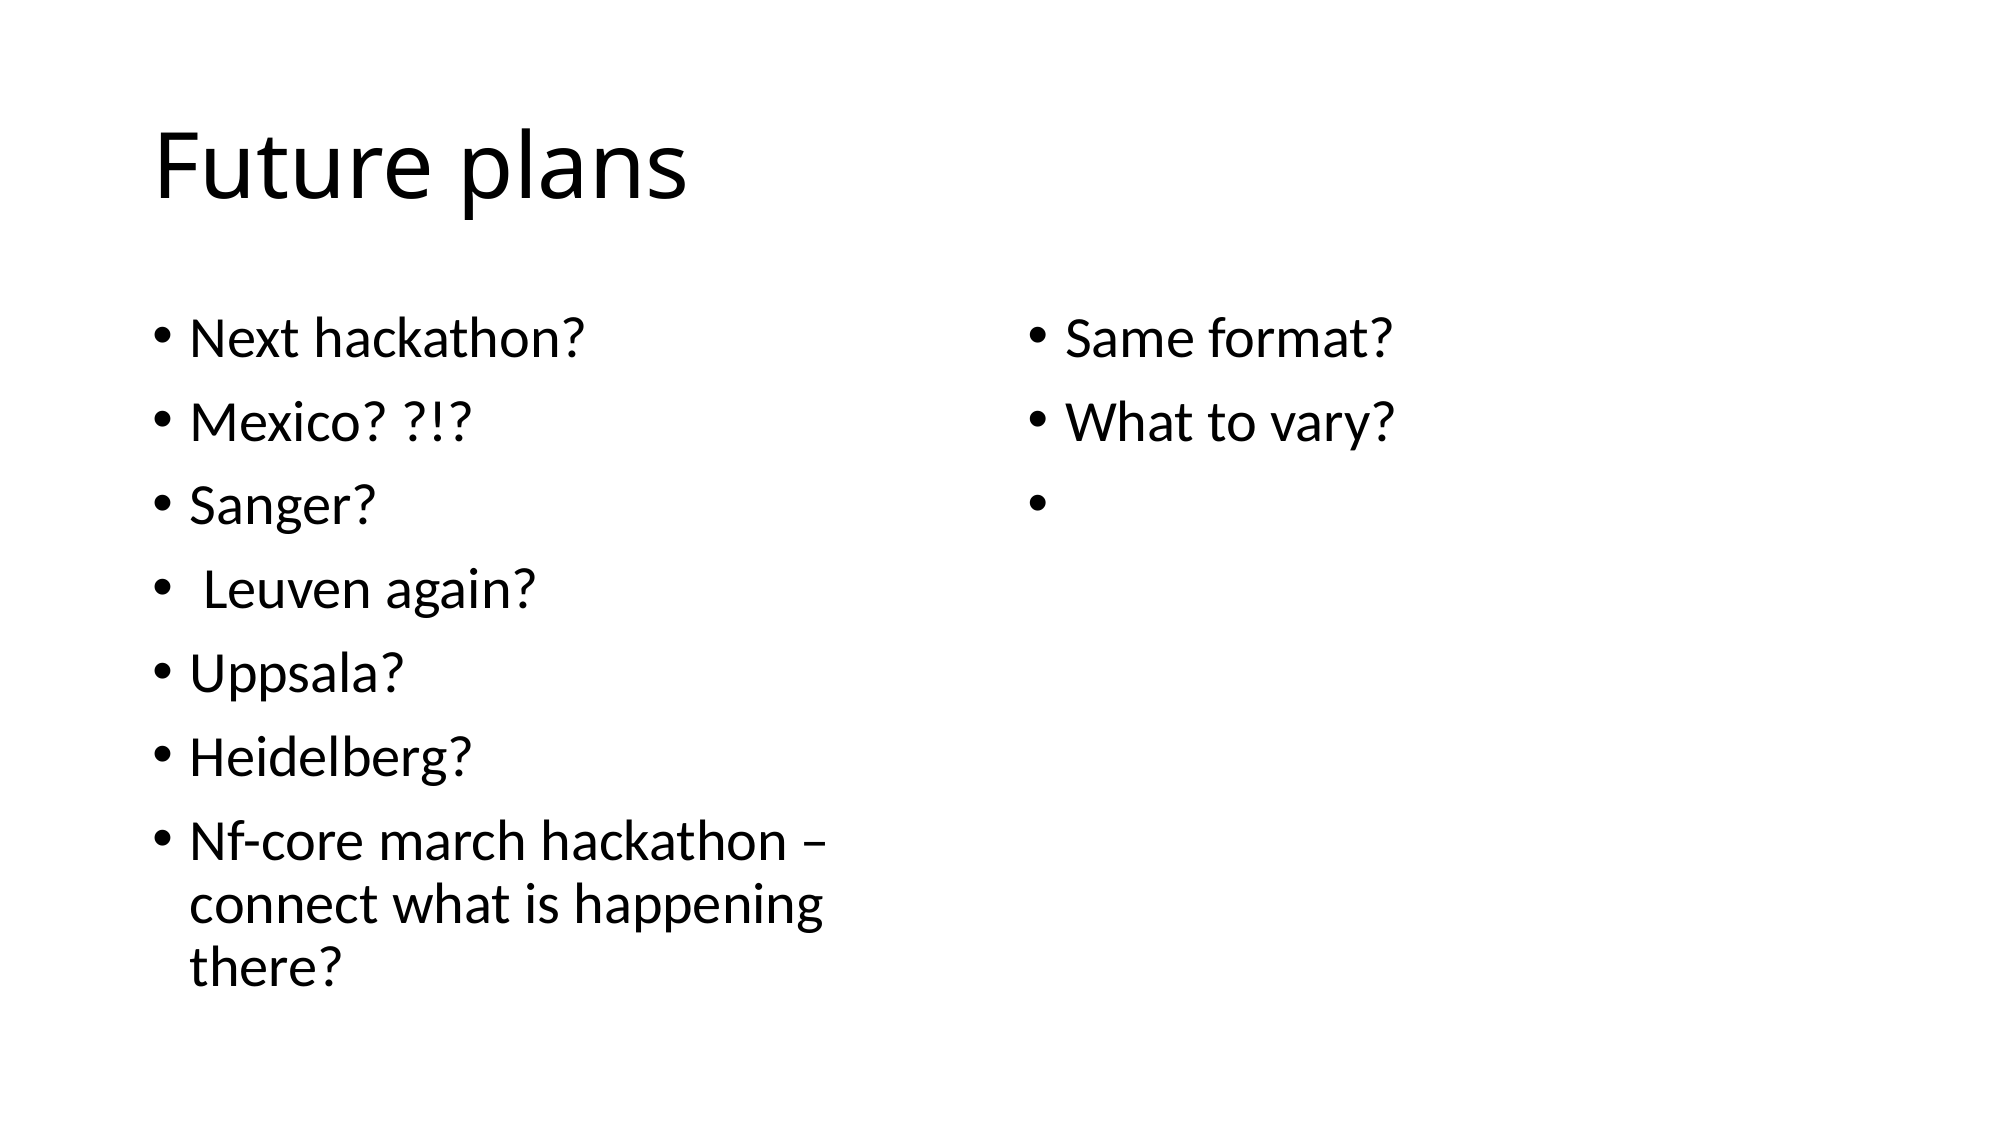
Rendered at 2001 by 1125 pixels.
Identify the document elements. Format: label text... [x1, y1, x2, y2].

list Next hackathon? Mexico? ?!? Sanger? Leuven again? Uppsala? Heidelberg? Nf-core march hackathon – connect what is happening there? [137, 299, 988, 1014]
list Same format? What to vary? [1012, 299, 1863, 1014]
title Future plans [137, 59, 1863, 278]
